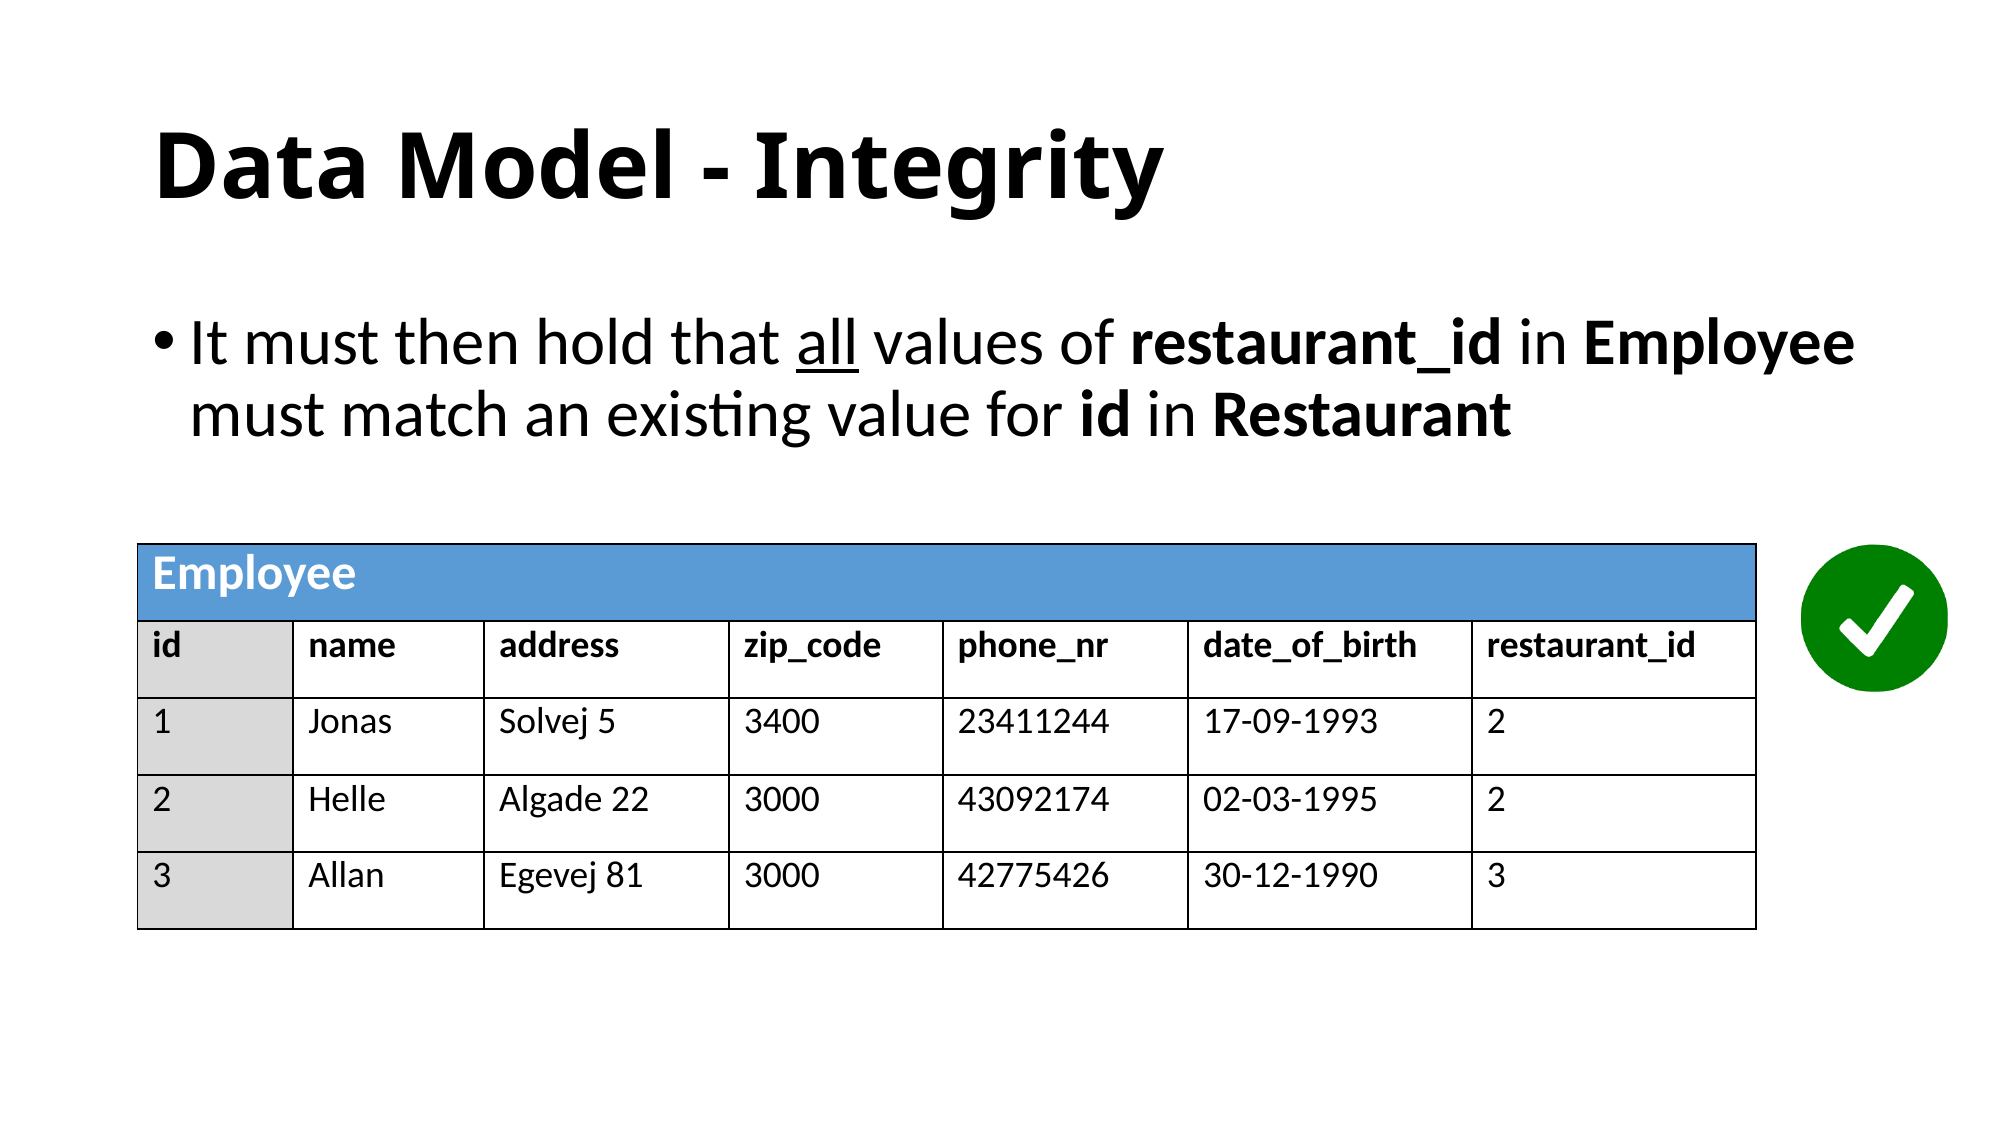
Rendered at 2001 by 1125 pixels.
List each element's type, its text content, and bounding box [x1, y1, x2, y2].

table_cell 3000 [730, 853, 942, 928]
table_cell 30-12-1990 [1189, 853, 1471, 928]
table_cell 2 [1473, 776, 1755, 851]
table_cell zip_code [730, 622, 942, 697]
table_cell 2 [138, 776, 292, 851]
title Data Model - Integrity [137, 59, 1863, 278]
table_cell id [138, 622, 292, 697]
table_cell 17-09-1993 [1189, 699, 1471, 774]
table_cell 42775426 [944, 853, 1187, 928]
table_cell phone_nr [944, 622, 1187, 697]
table_cell Helle [294, 776, 483, 851]
table_header Employee [138, 545, 1755, 620]
list It must then hold that all values of restaurant_id in Employee must match an existing value for id in Restaurant [137, 299, 1892, 500]
table_cell 02-03-1995 [1189, 776, 1471, 851]
table_cell Algade 22 [485, 776, 728, 851]
table_cell 3000 [730, 776, 942, 851]
table_cell 3 [1473, 853, 1755, 928]
table_cell name [294, 622, 483, 697]
table_cell 1 [138, 699, 292, 774]
table_cell date_of_birth [1189, 622, 1471, 697]
table_cell Allan [294, 853, 483, 928]
picture [1800, 544, 1948, 692]
table_cell restaurant_id [1473, 622, 1755, 697]
table_cell 3 [138, 853, 292, 928]
table_cell 2 [1473, 699, 1755, 774]
table_cell Jonas [294, 699, 483, 774]
table_cell Egevej 81 [485, 853, 728, 928]
table_cell Solvej 5 [485, 699, 728, 774]
table_cell 43092174 [944, 776, 1187, 851]
table_cell address [485, 622, 728, 697]
table_cell 23411244 [944, 699, 1187, 774]
table_cell 3400 [730, 699, 942, 774]
